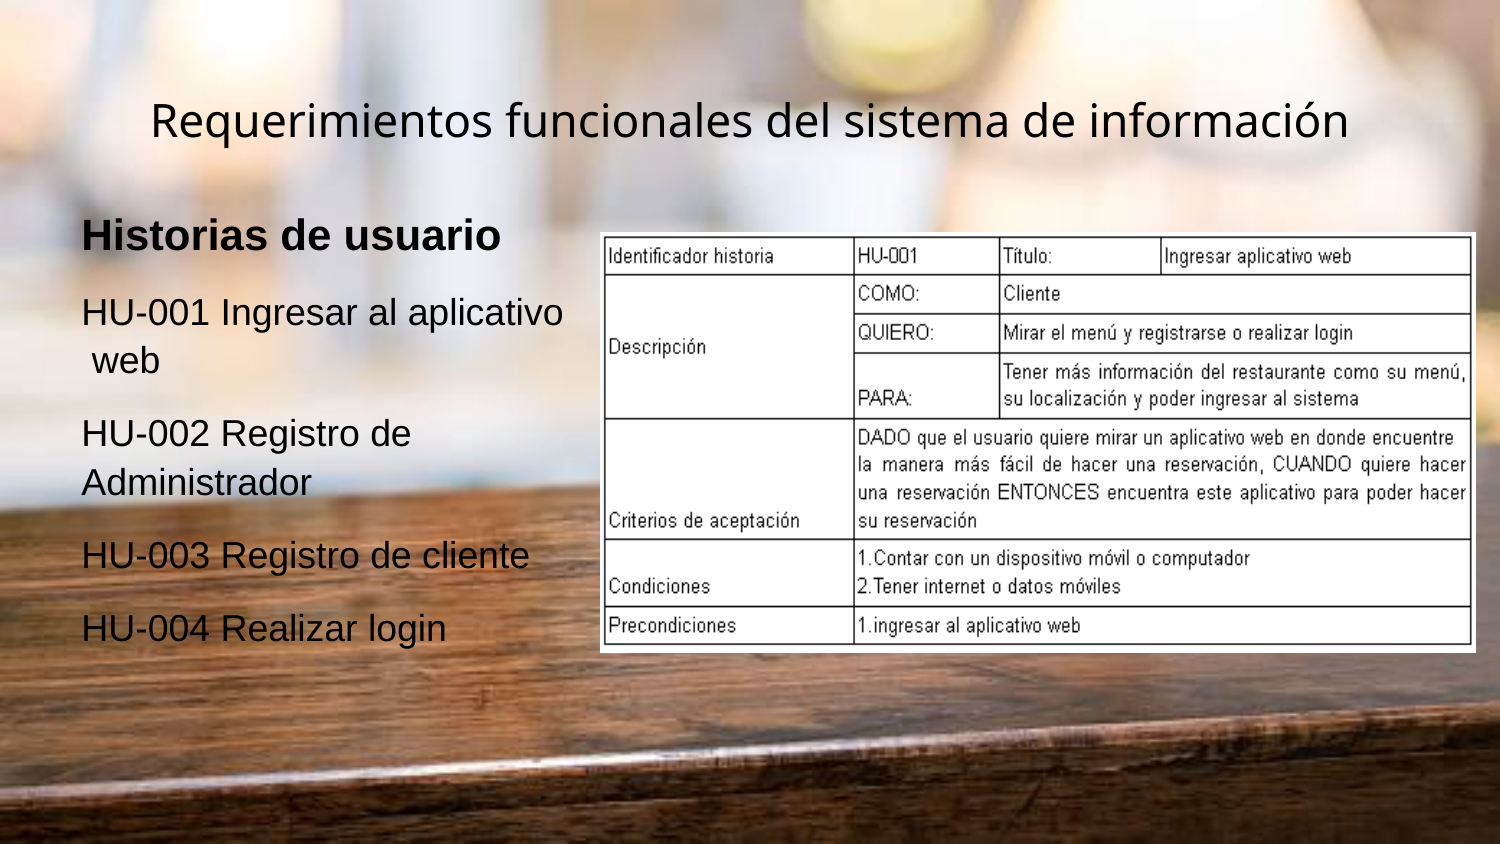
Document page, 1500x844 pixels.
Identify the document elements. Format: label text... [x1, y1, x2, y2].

title Requerimientos funcionales del sistema de información [51, 72, 1449, 167]
picture [0, 0, 1500, 844]
list Historias de usuario HU-001 Ingresar al aplicativo web HU-002 Registro de Administrador HU-003 Registro de cliente HU-004 Realizar login [66, 189, 1465, 750]
